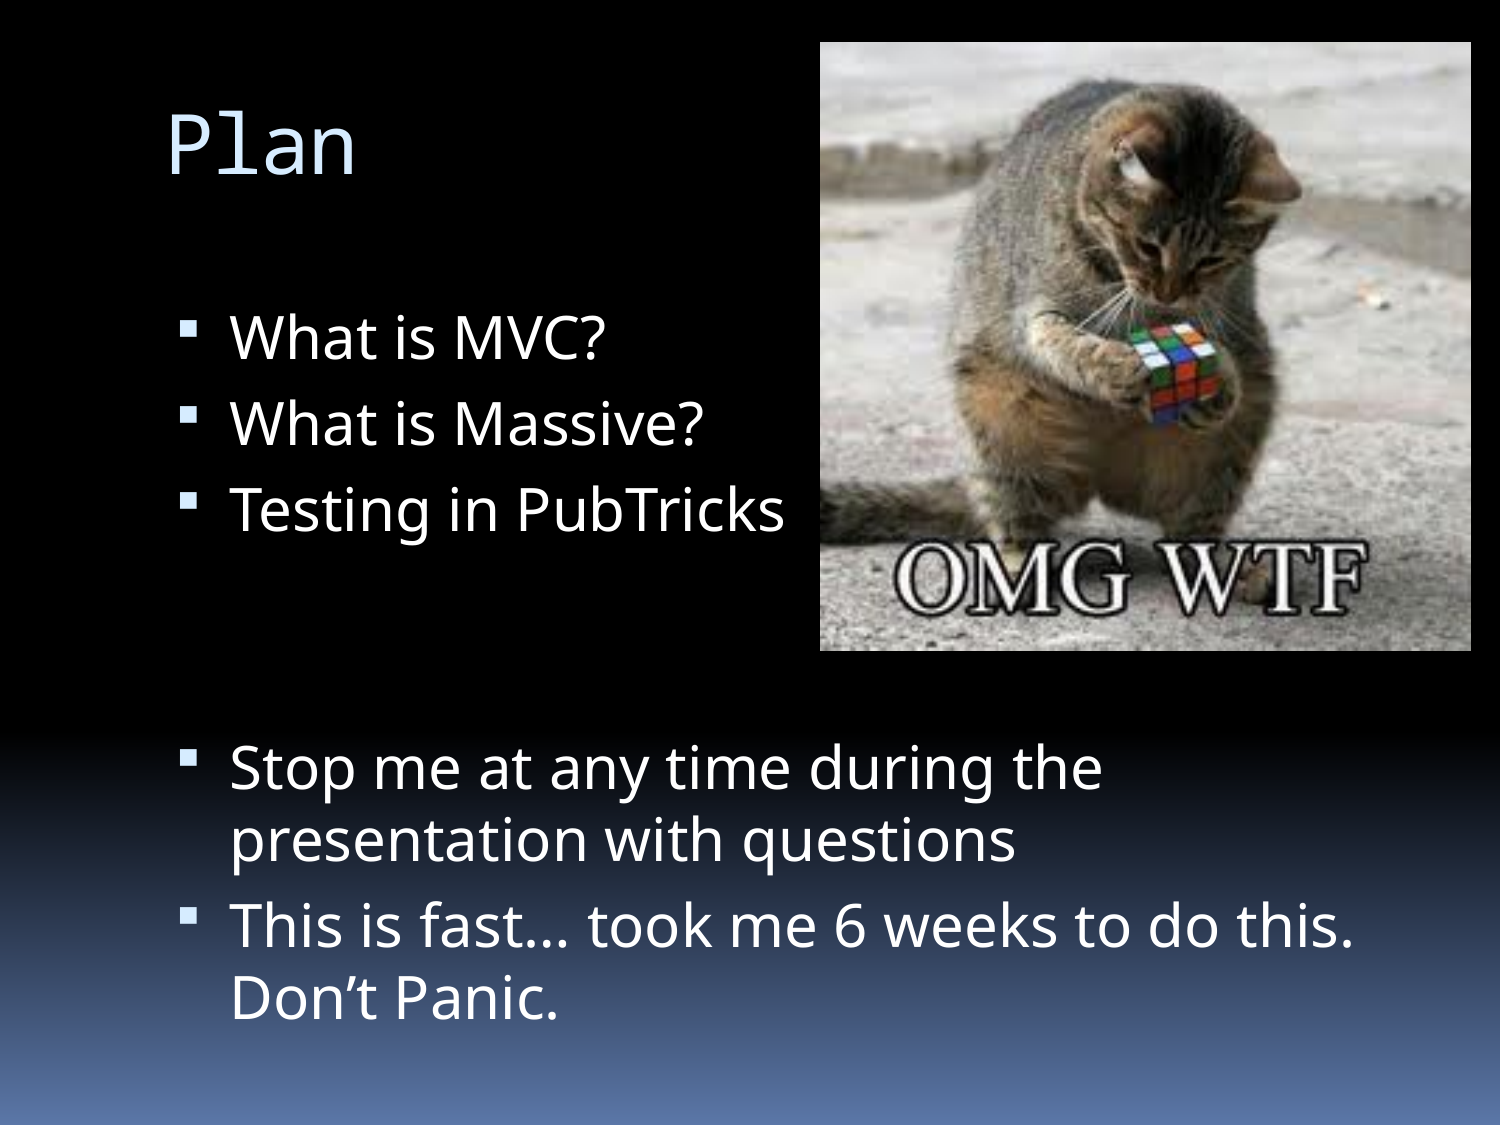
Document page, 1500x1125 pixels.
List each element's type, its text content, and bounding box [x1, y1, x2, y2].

picture [820, 42, 1471, 651]
list What is MVC? What is Massive? Testing in PubTricks Stop me at any time during the presentation with questions This is fast… took me 6 weeks to do this. Don’t Panic. [150, 292, 1425, 1043]
title Plan [150, 83, 811, 234]
